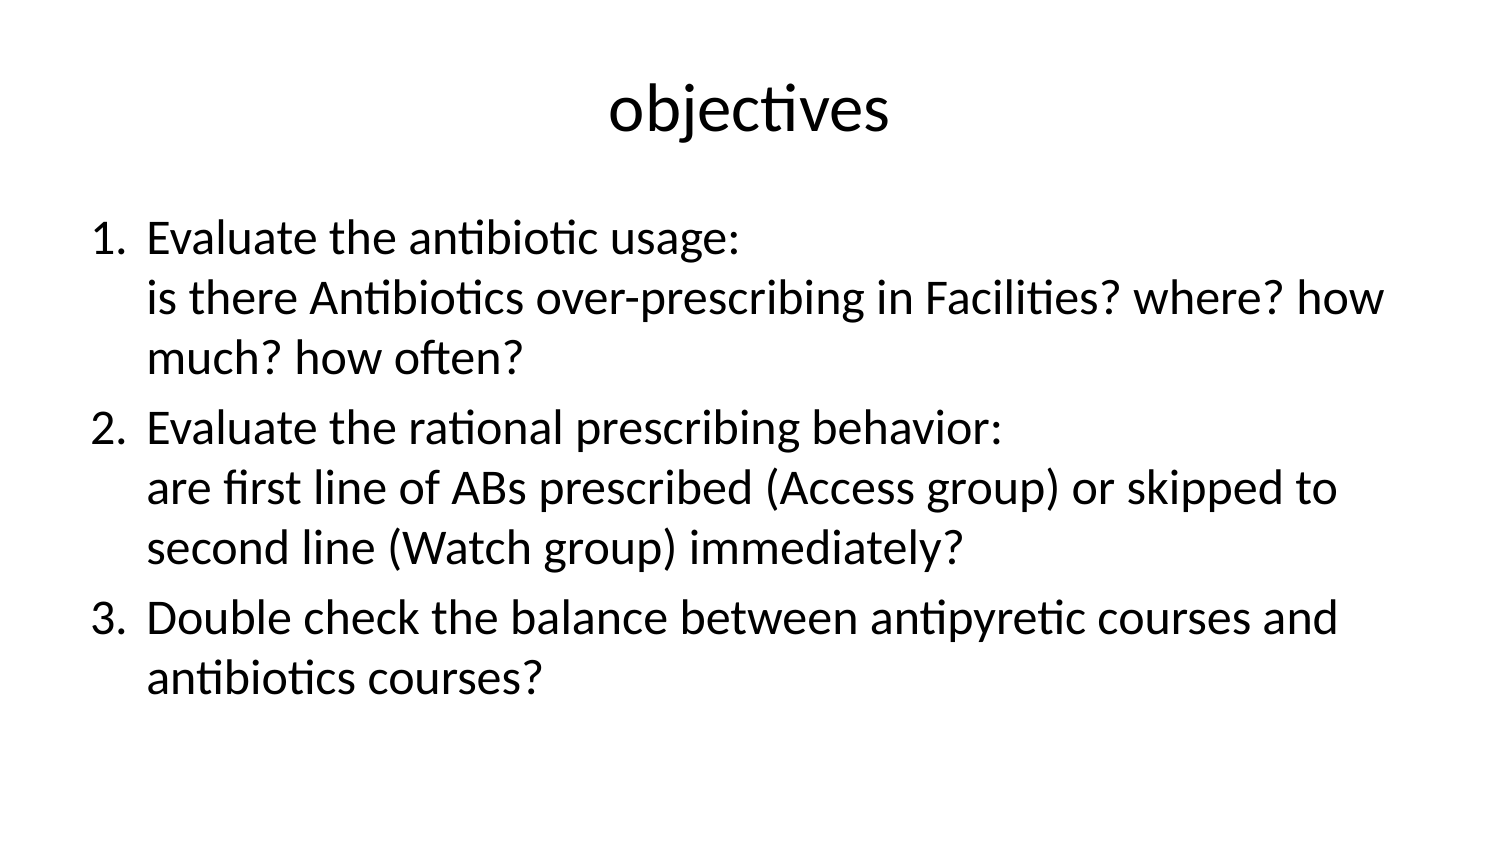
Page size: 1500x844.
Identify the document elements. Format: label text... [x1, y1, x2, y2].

title objectives [75, 33, 1425, 175]
list Evaluate the antibiotic usage: is there Antibiotics over-prescribing in Facilities? where? how much? how often? Evaluate the rational prescribing behavior: are first line of ABs prescribed (Access group) or skipped to second line (Watch group) immediately? Double check the balance between antipyretic courses and antibiotics courses? [75, 196, 1425, 754]
